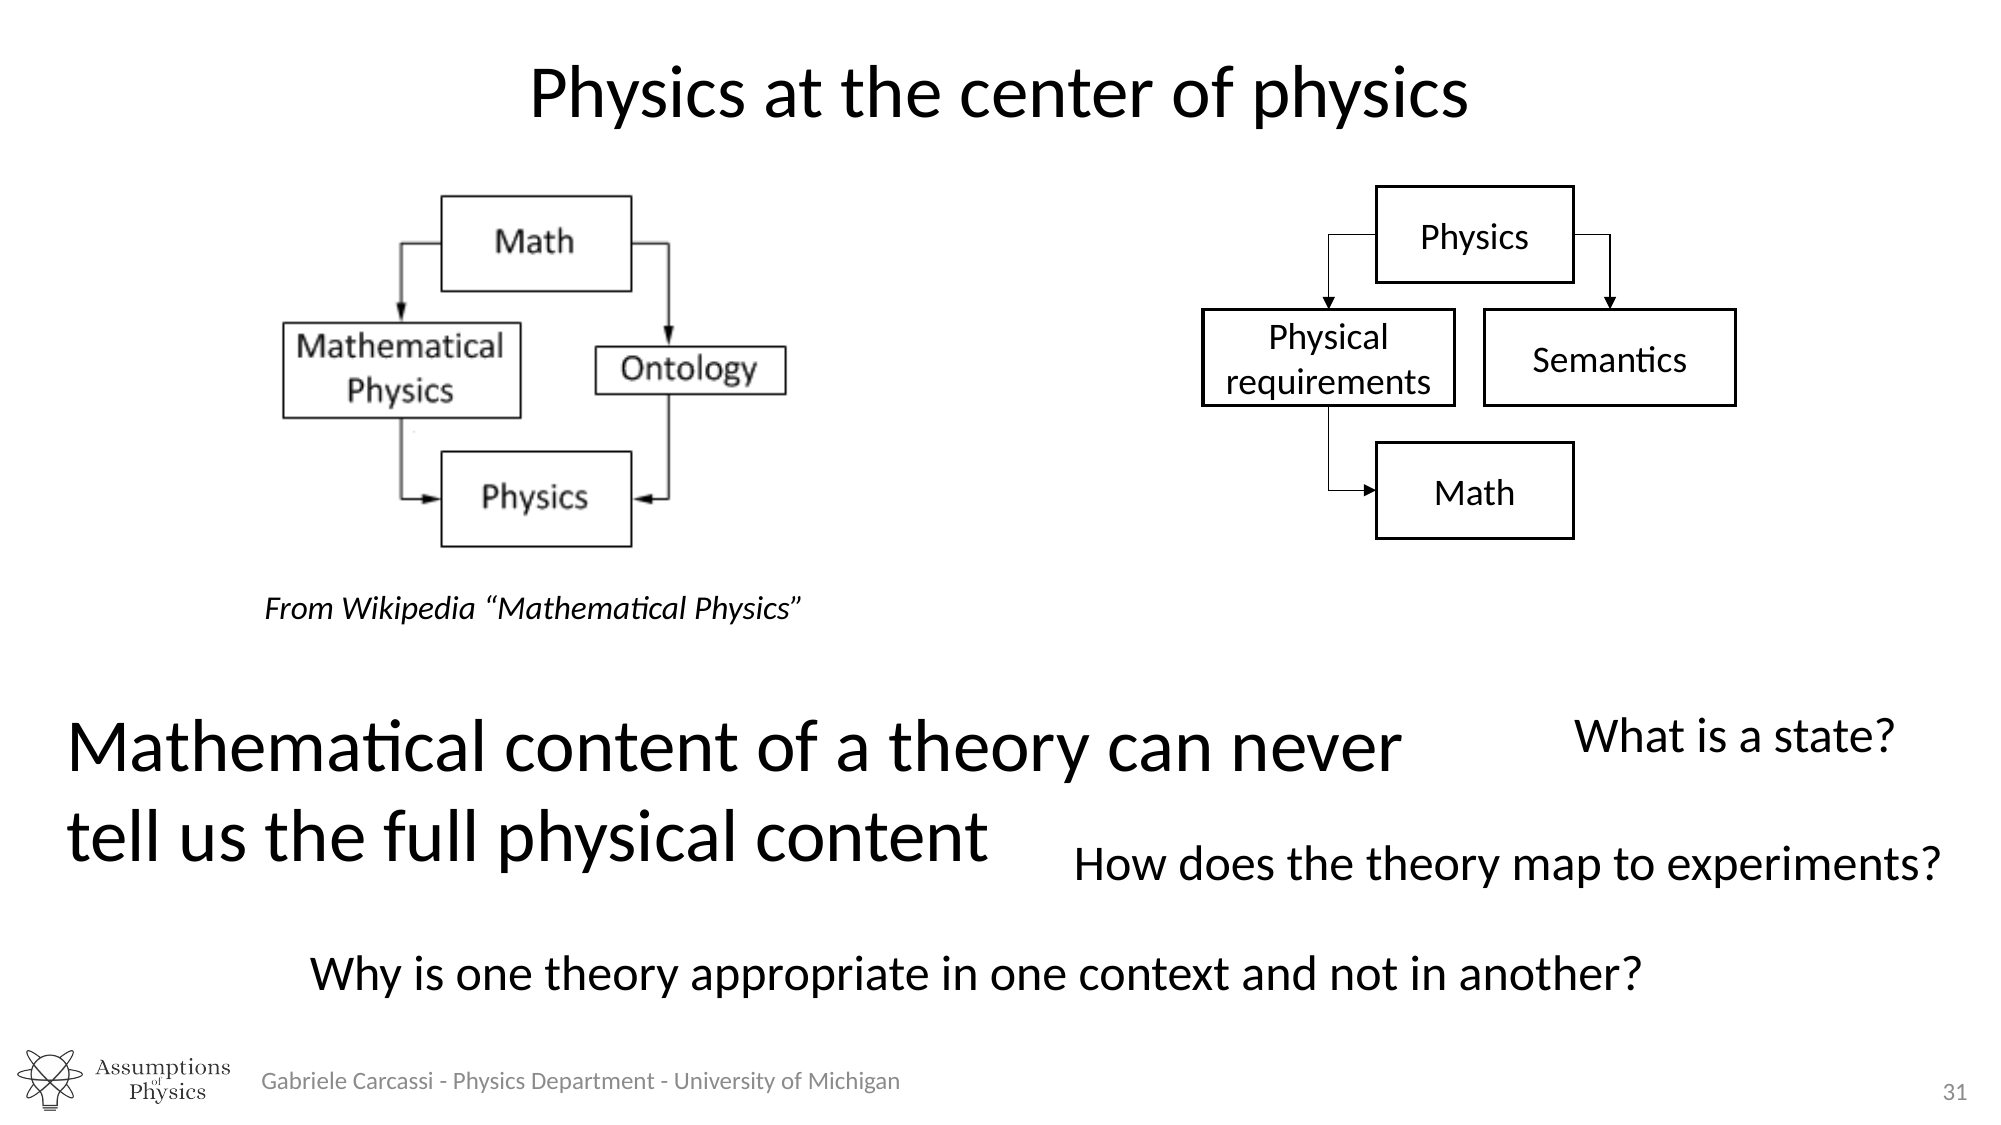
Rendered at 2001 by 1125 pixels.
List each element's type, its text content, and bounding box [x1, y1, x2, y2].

picture [17, 1050, 83, 1111]
text_box From Wikipedia “Mathematical Physics” [249, 578, 820, 634]
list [272, 170, 797, 555]
slide_number 31 [1891, 1072, 1983, 1110]
text_box Physics at the center of physics [514, 35, 1486, 141]
footer Gabriele Carcassi - Physics Department - University of Michigan [246, 1049, 1226, 1110]
picture [95, 1058, 230, 1104]
text_box Why is one theory appropriate in one context and not in another? [295, 932, 1660, 1008]
text_box What is a state? [1559, 694, 1913, 770]
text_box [1203, 186, 1736, 539]
text_box Mathematical content of a theory can never tell us the full physical content [51, 688, 1420, 884]
text_box How does the theory map to experiments? [1059, 823, 1959, 898]
